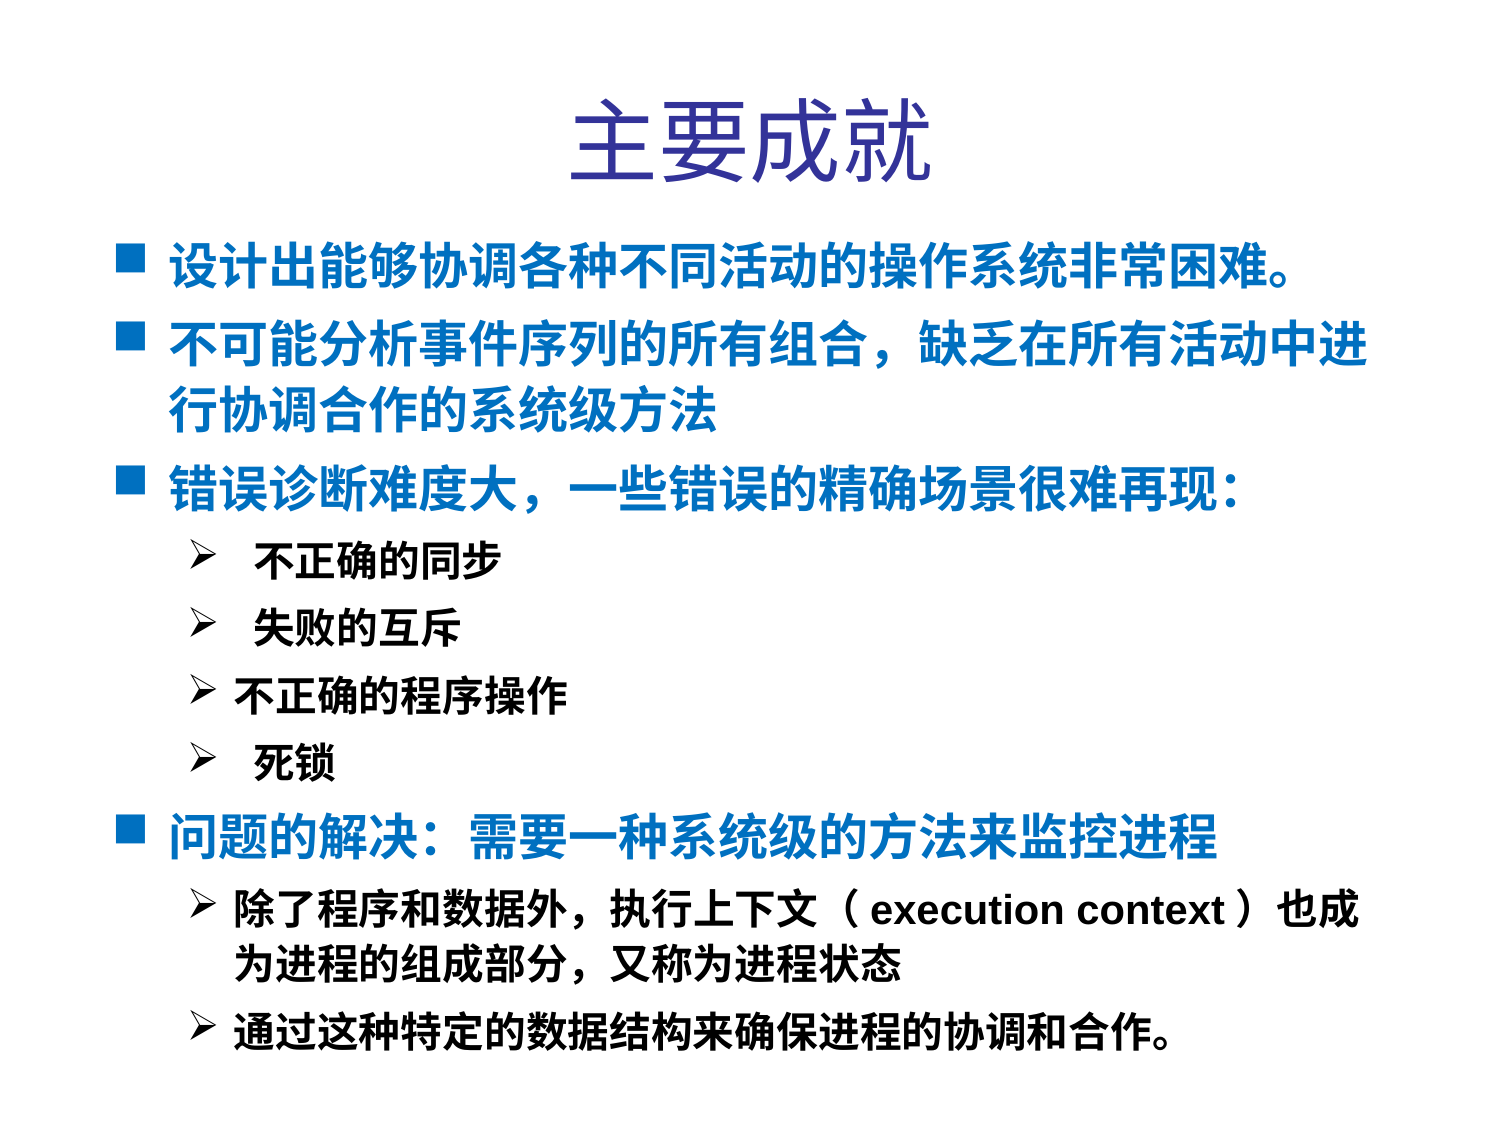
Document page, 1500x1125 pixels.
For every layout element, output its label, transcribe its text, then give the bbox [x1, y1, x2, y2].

text_box 主要成就 [74, 45, 1425, 233]
list 设计出能够协调各种不同活动的操作系统非常困难。 不可能分析事件序列的所有组合，缺乏在所有活动中进行协调合作的系统级方法 错误诊断难度大，一些错误的精确场景很难再现： 不正确的同步 失败的互斥 不正确的程序操作 死锁 问题的解决：需要一种系统级的方法来监控进程 除了程序和数据外，执行上下文（execution context）也成为进程的组成部分，又称为进程状态 通过这种特定的数据结构来确保进程的协调和合作。 [96, 233, 1402, 1057]
